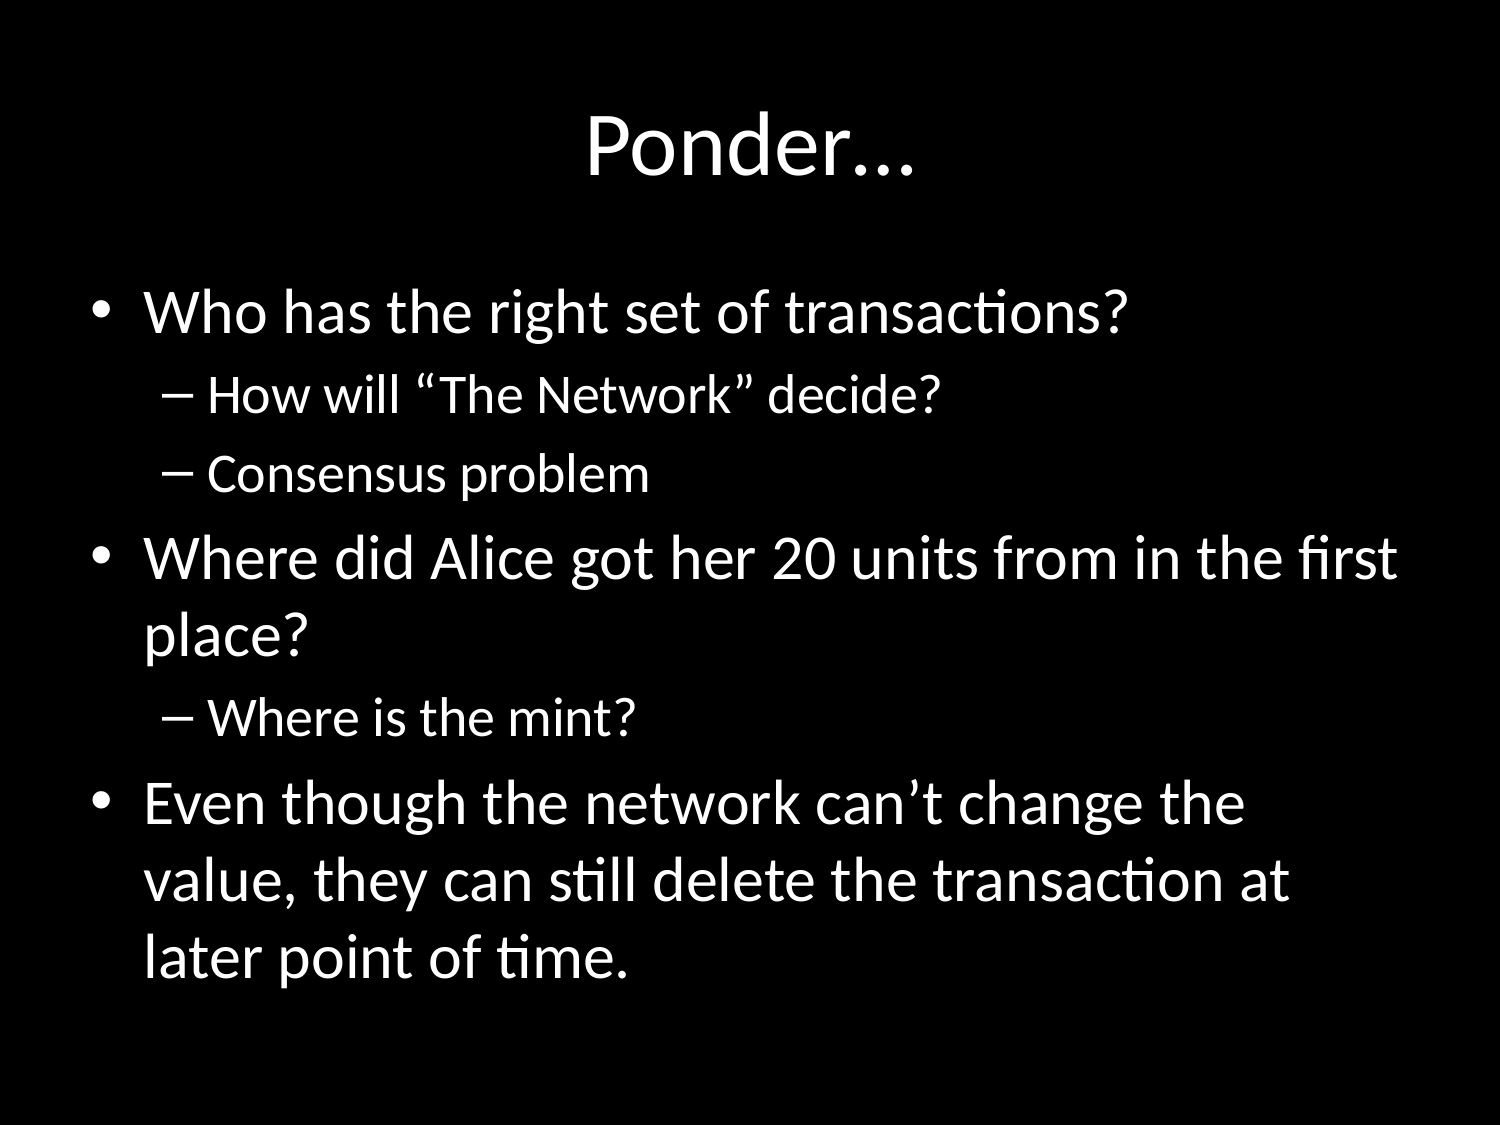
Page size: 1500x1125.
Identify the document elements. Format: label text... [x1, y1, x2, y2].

list Who has the right set of transactions? How will “The Network” decide? Consensus problem Where did Alice got her 20 units from in the first place? Where is the mint? Even though the network can’t change the value, they can still delete the transaction at later point of time. [75, 262, 1425, 1005]
title Ponder… [75, 45, 1425, 233]
